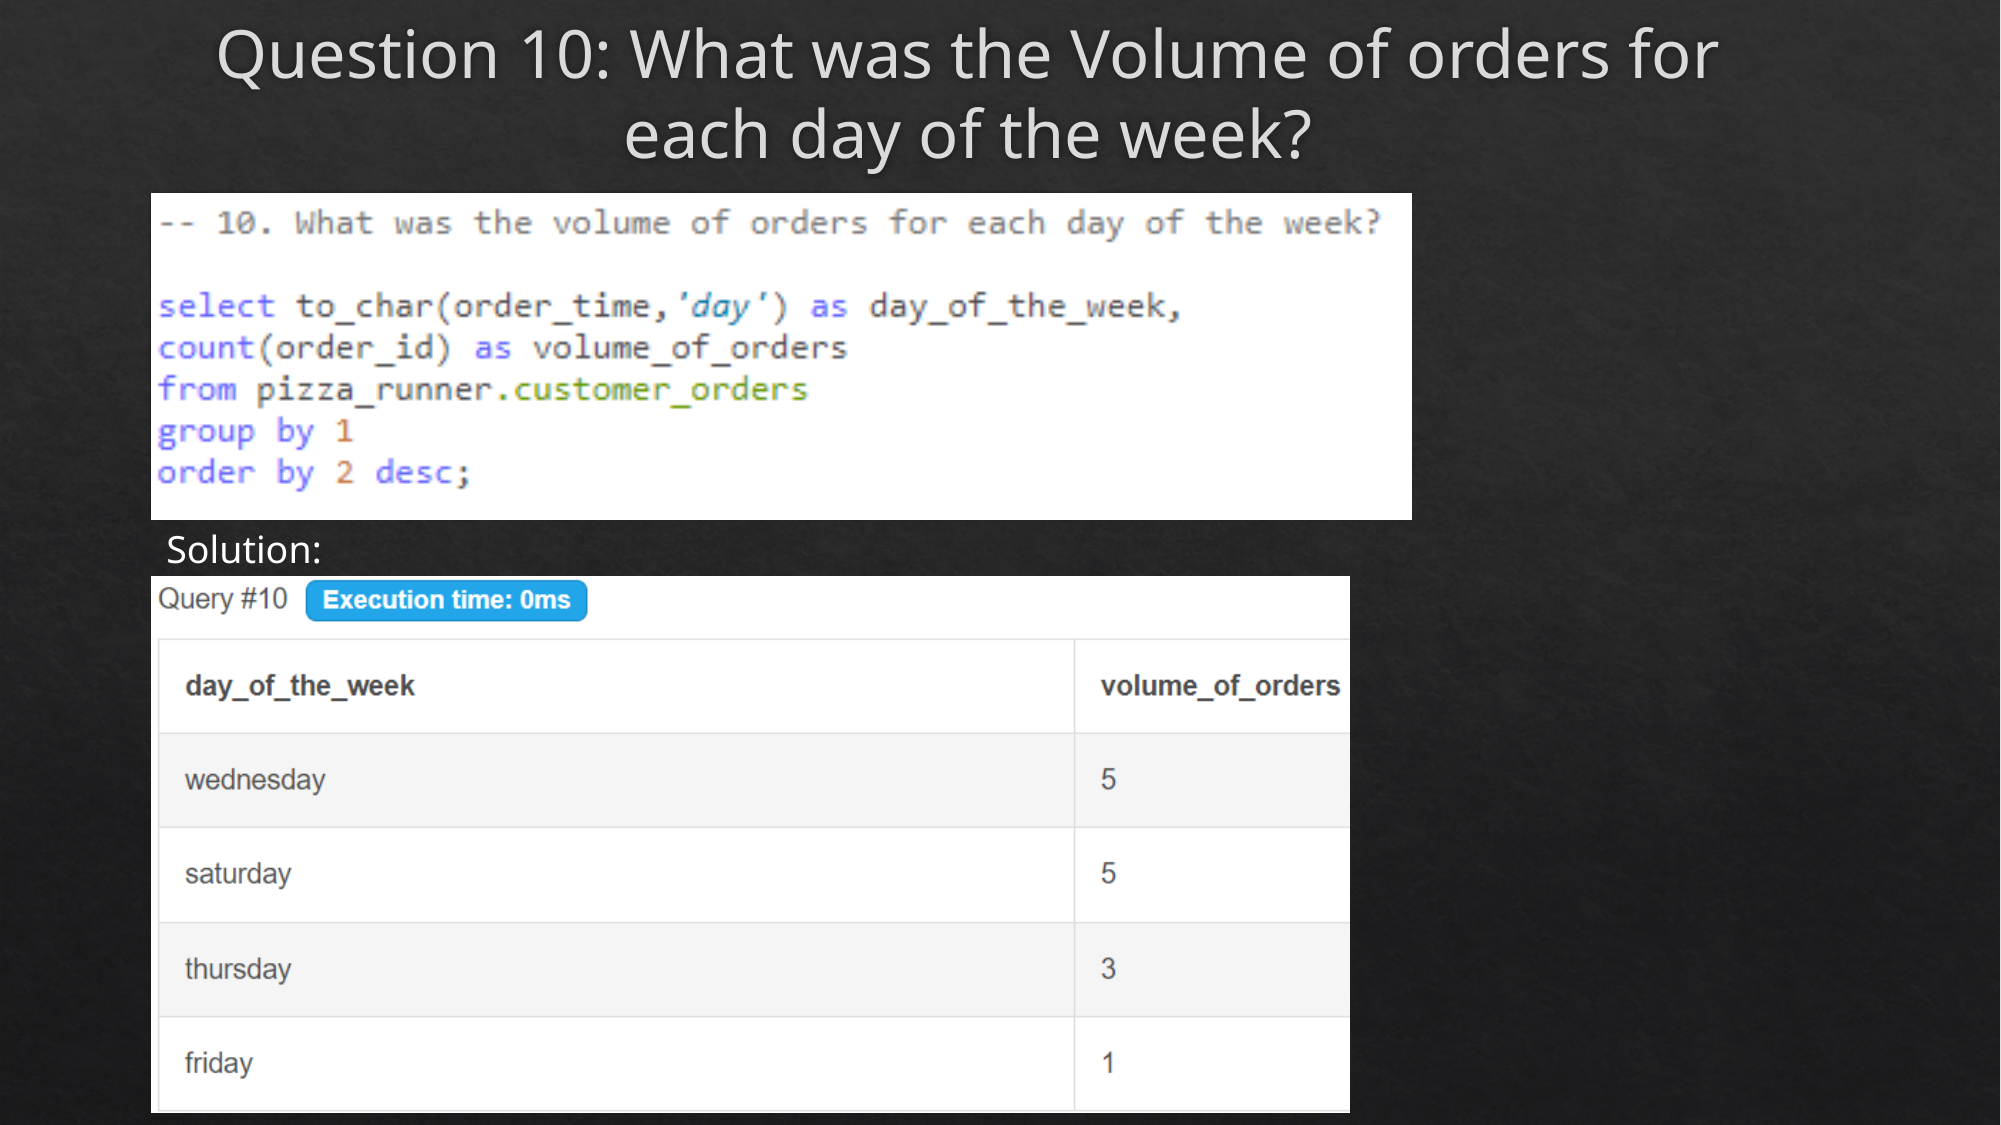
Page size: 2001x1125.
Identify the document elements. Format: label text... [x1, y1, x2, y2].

text_box Solution: [151, 530, 435, 573]
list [151, 193, 1412, 520]
picture [151, 576, 1350, 1113]
title Question 10: What was the Volume of orders for each day of the week? [118, 54, 1818, 130]
